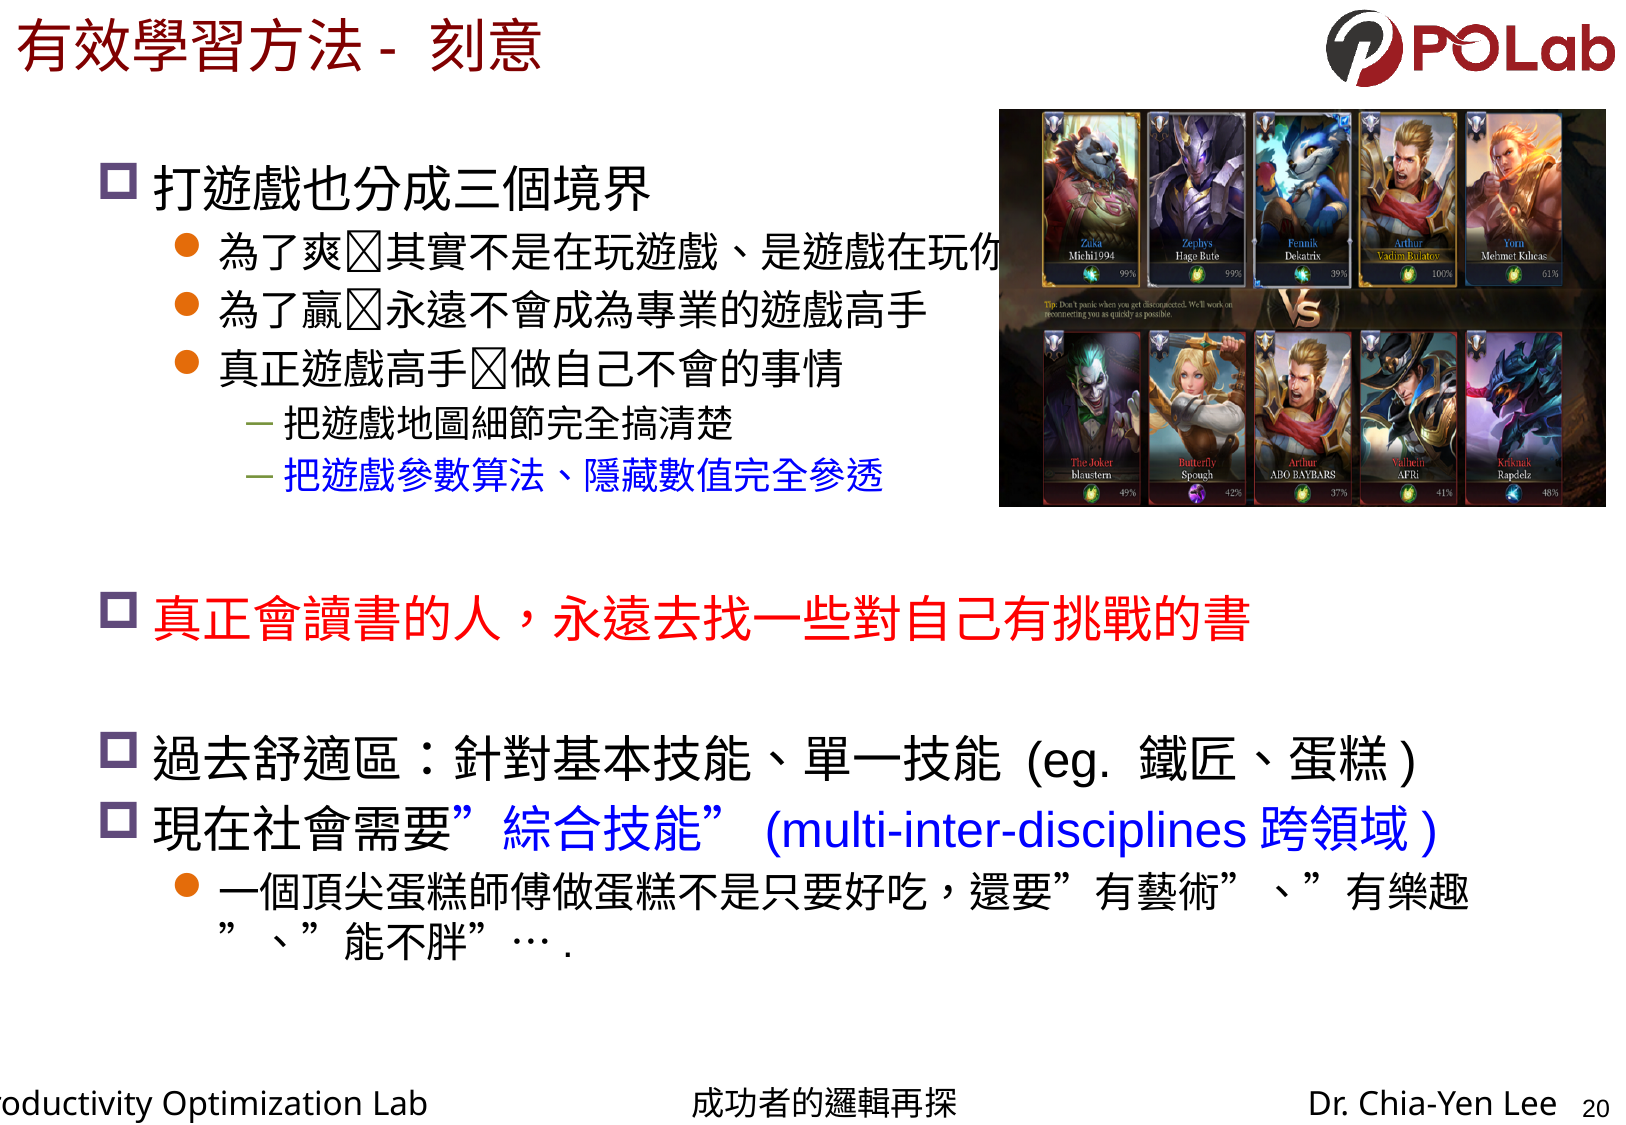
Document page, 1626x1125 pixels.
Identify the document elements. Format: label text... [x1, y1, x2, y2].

picture [1306, 0, 1626, 97]
title 有效學習方法- 刻意 [0, 0, 1030, 88]
list 打遊戲也分成三個境界 為了爽其實不是在玩遊戲、是遊戲在玩你 為了贏永遠不會成為專業的遊戲高手 真正遊戲高手做自己不會的事情 把遊戲地圖細節完全搞清楚 把遊戲參數算法、隱藏數值完全參透 真正會讀書的人，永遠去找一些對自己有挑戰的書 過去舒適區：針對基本技能、單一技能 (eg. 鐵匠、蛋糕) 現在社會需要”綜合技能”(multi-inter-disciplines跨領域) 一個頂尖蛋糕師傅做蛋糕不是只要好吃，還要”有藝術”、”有樂趣”、”能不胖”…. [81, 149, 1544, 1038]
slide_number 20 [1245, 1077, 1625, 1125]
picture [999, 109, 1607, 507]
